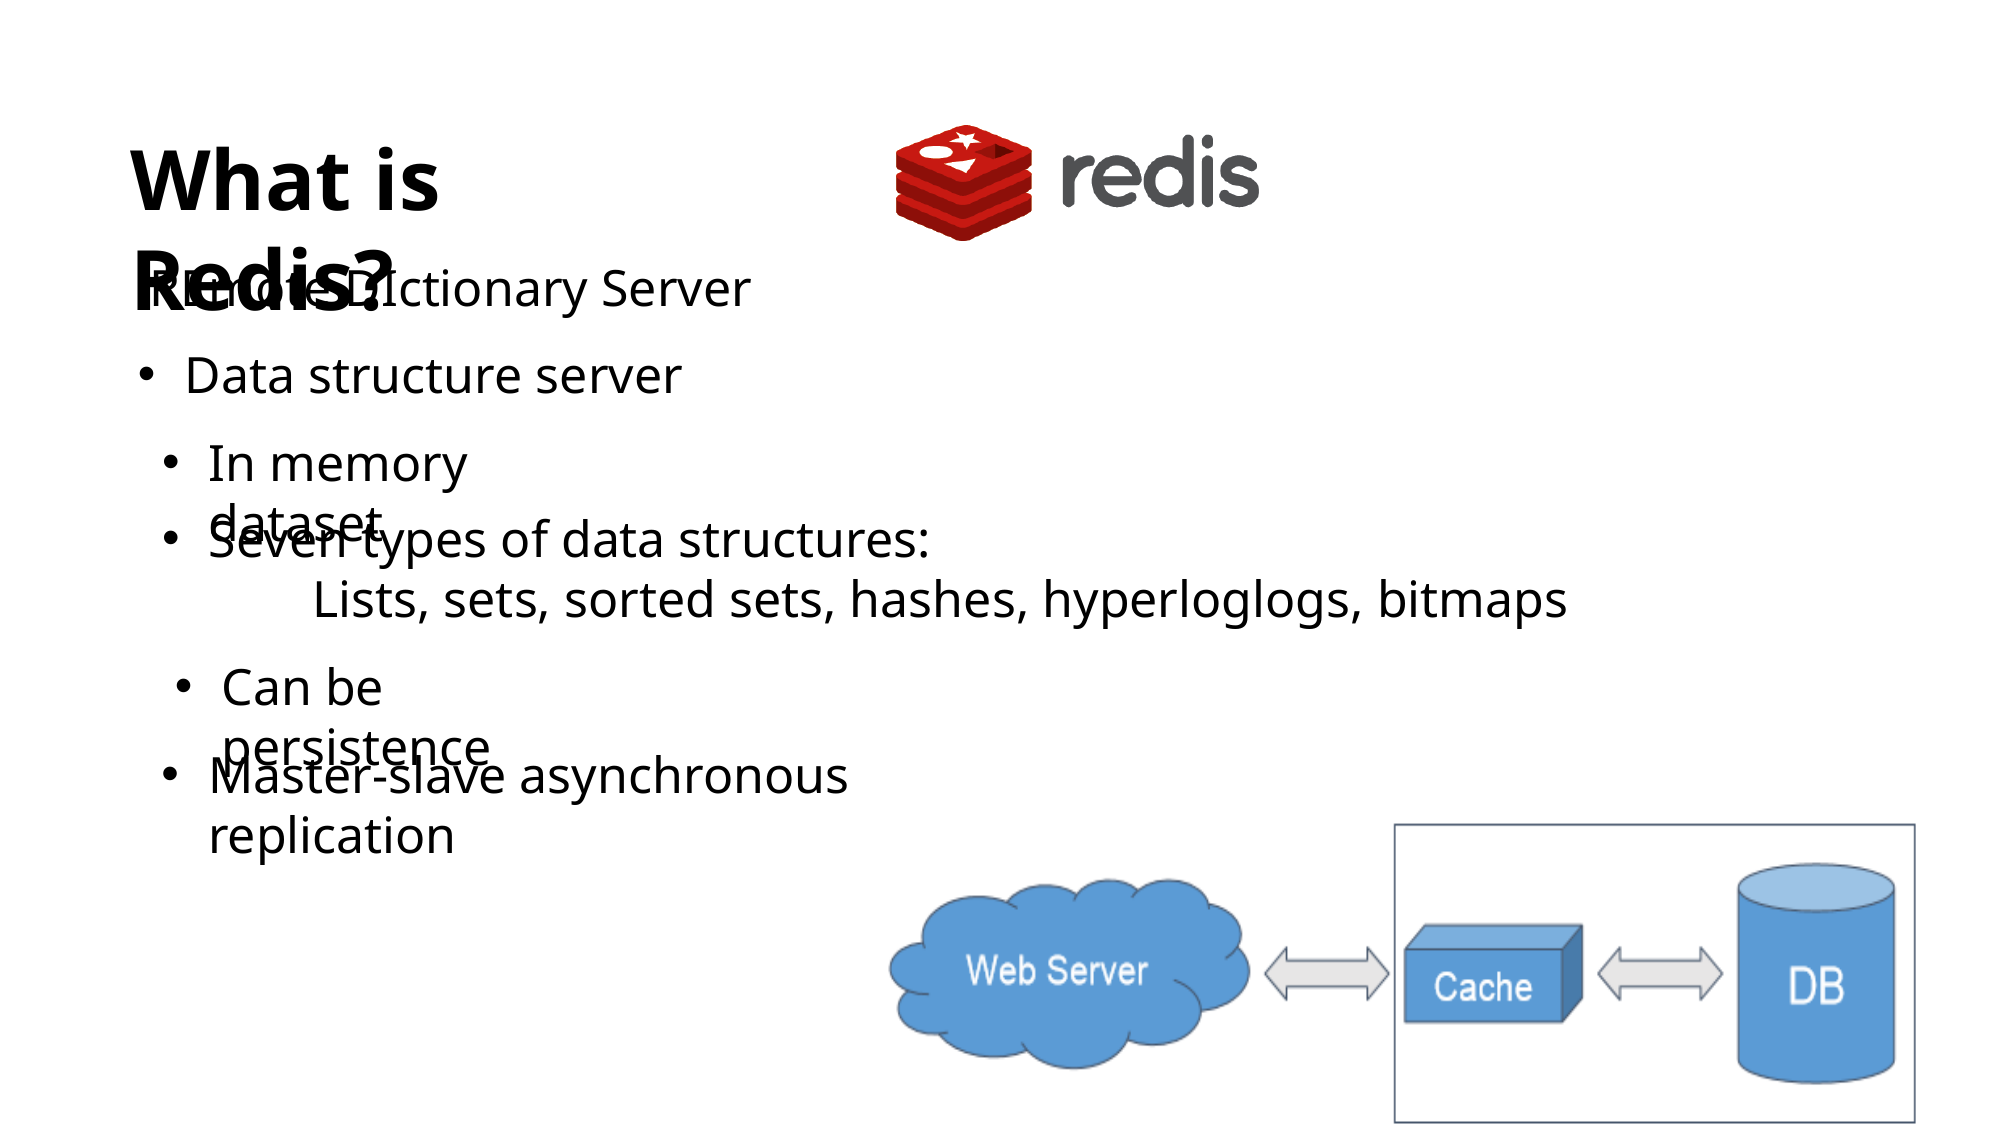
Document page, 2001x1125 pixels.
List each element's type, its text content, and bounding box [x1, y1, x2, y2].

picture [871, 99, 1278, 256]
text_box REmote DIctionary Server [721, 248, 768, 324]
picture [871, 795, 1945, 1125]
text_box Seven types of data structures: Lists, sets, sorted sets, hashes, hyperloglogs, bitmaps [147, 499, 1745, 635]
text_box Data structure server [123, 336, 699, 411]
text_box Can be persistence [159, 648, 662, 735]
text_box Master-slave asynchronous replication [146, 735, 1076, 871]
text_box In memory dataset [147, 423, 649, 559]
text_box What is Redis? [115, 119, 721, 335]
